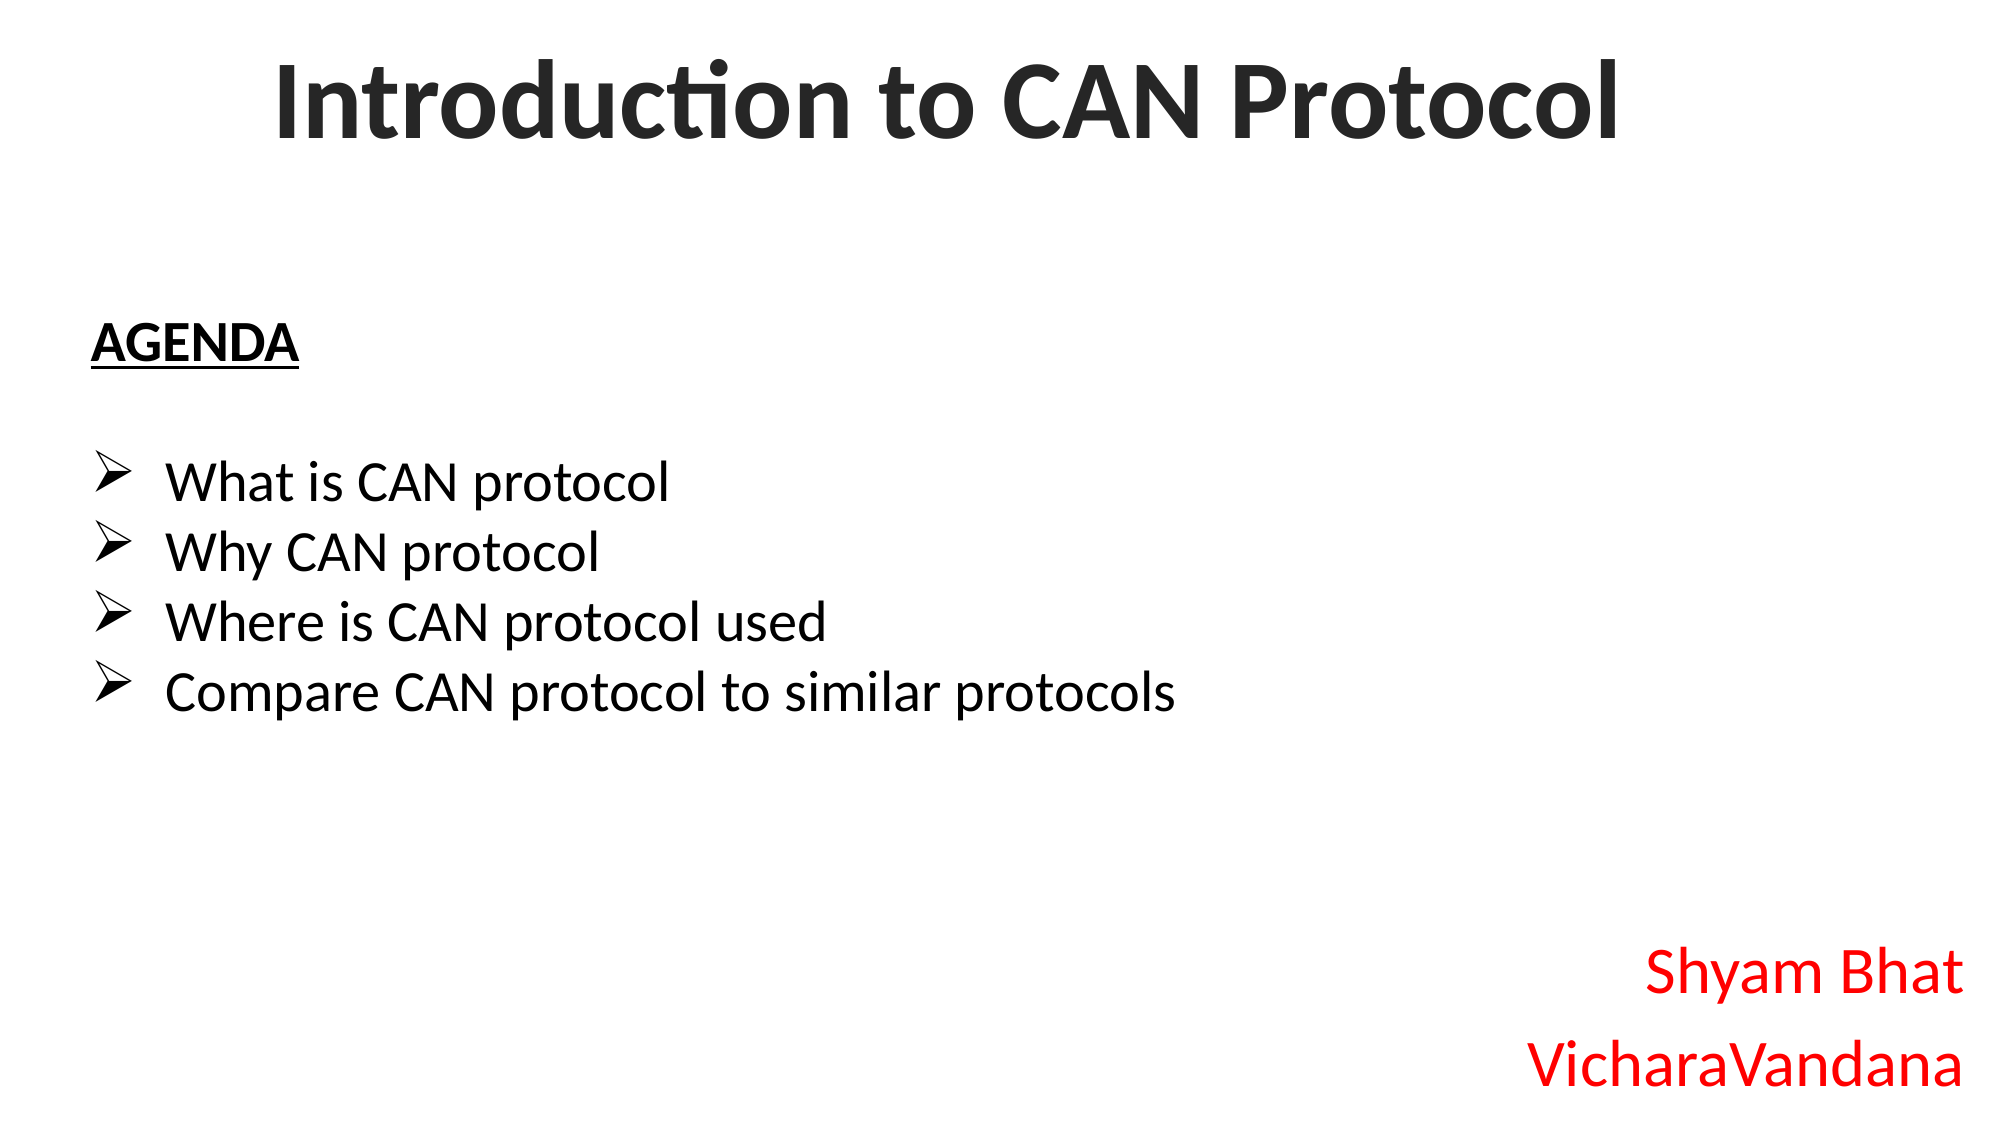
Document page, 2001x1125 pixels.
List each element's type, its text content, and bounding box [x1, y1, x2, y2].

text_box AGENDA What is CAN protocol Why CAN protocol Where is CAN protocol used Compare CAN protocol to similar protocols [75, 296, 1265, 731]
subtitle Shyam Bhat VicharaVandana [479, 927, 1980, 1125]
text_box Introduction to CAN Protocol [257, 18, 1638, 169]
